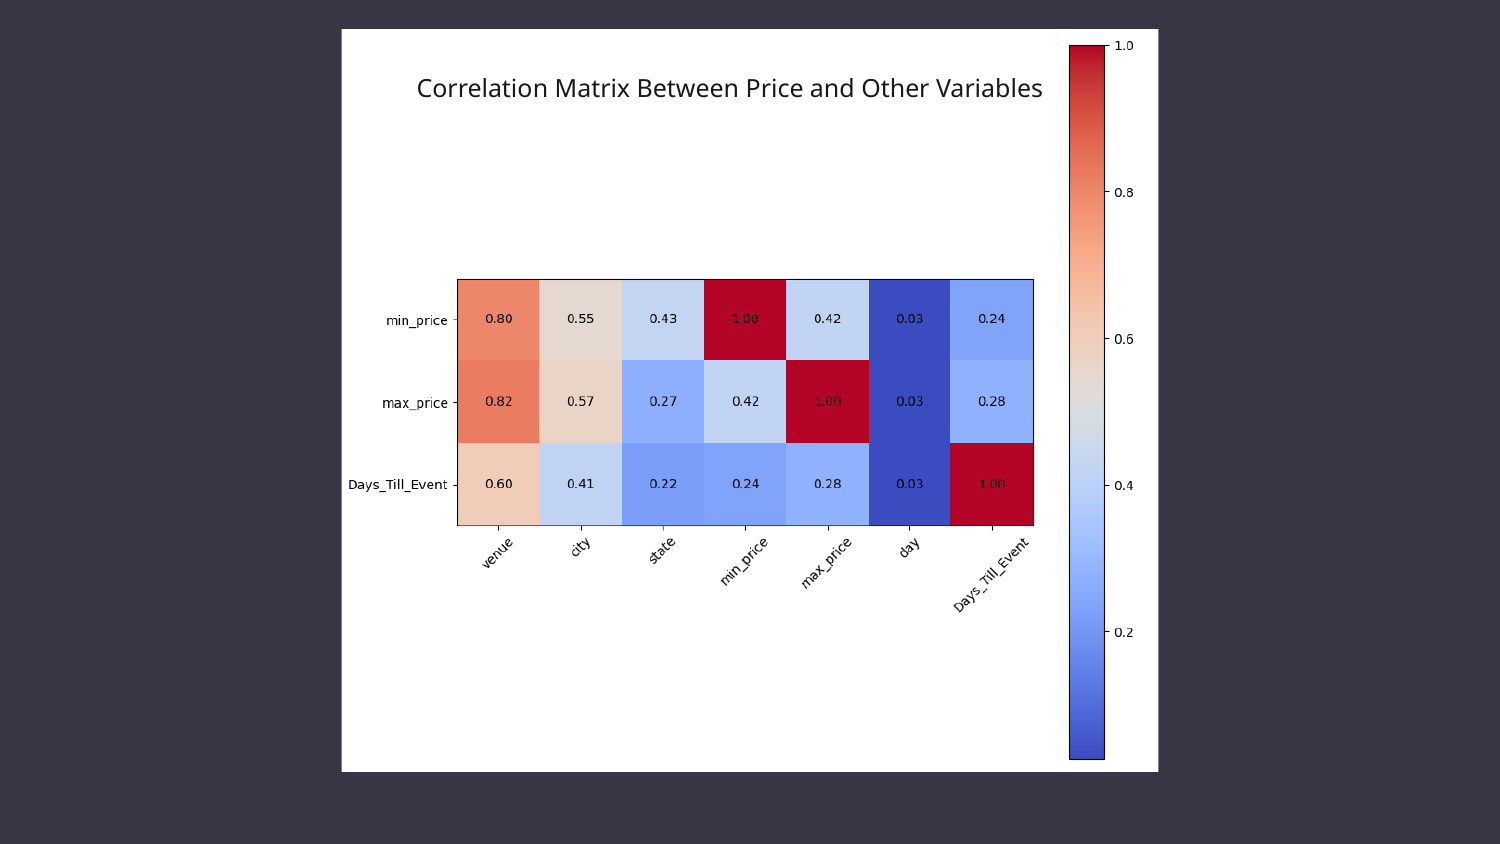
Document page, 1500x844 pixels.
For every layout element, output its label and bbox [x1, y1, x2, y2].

picture [341, 28, 1159, 772]
